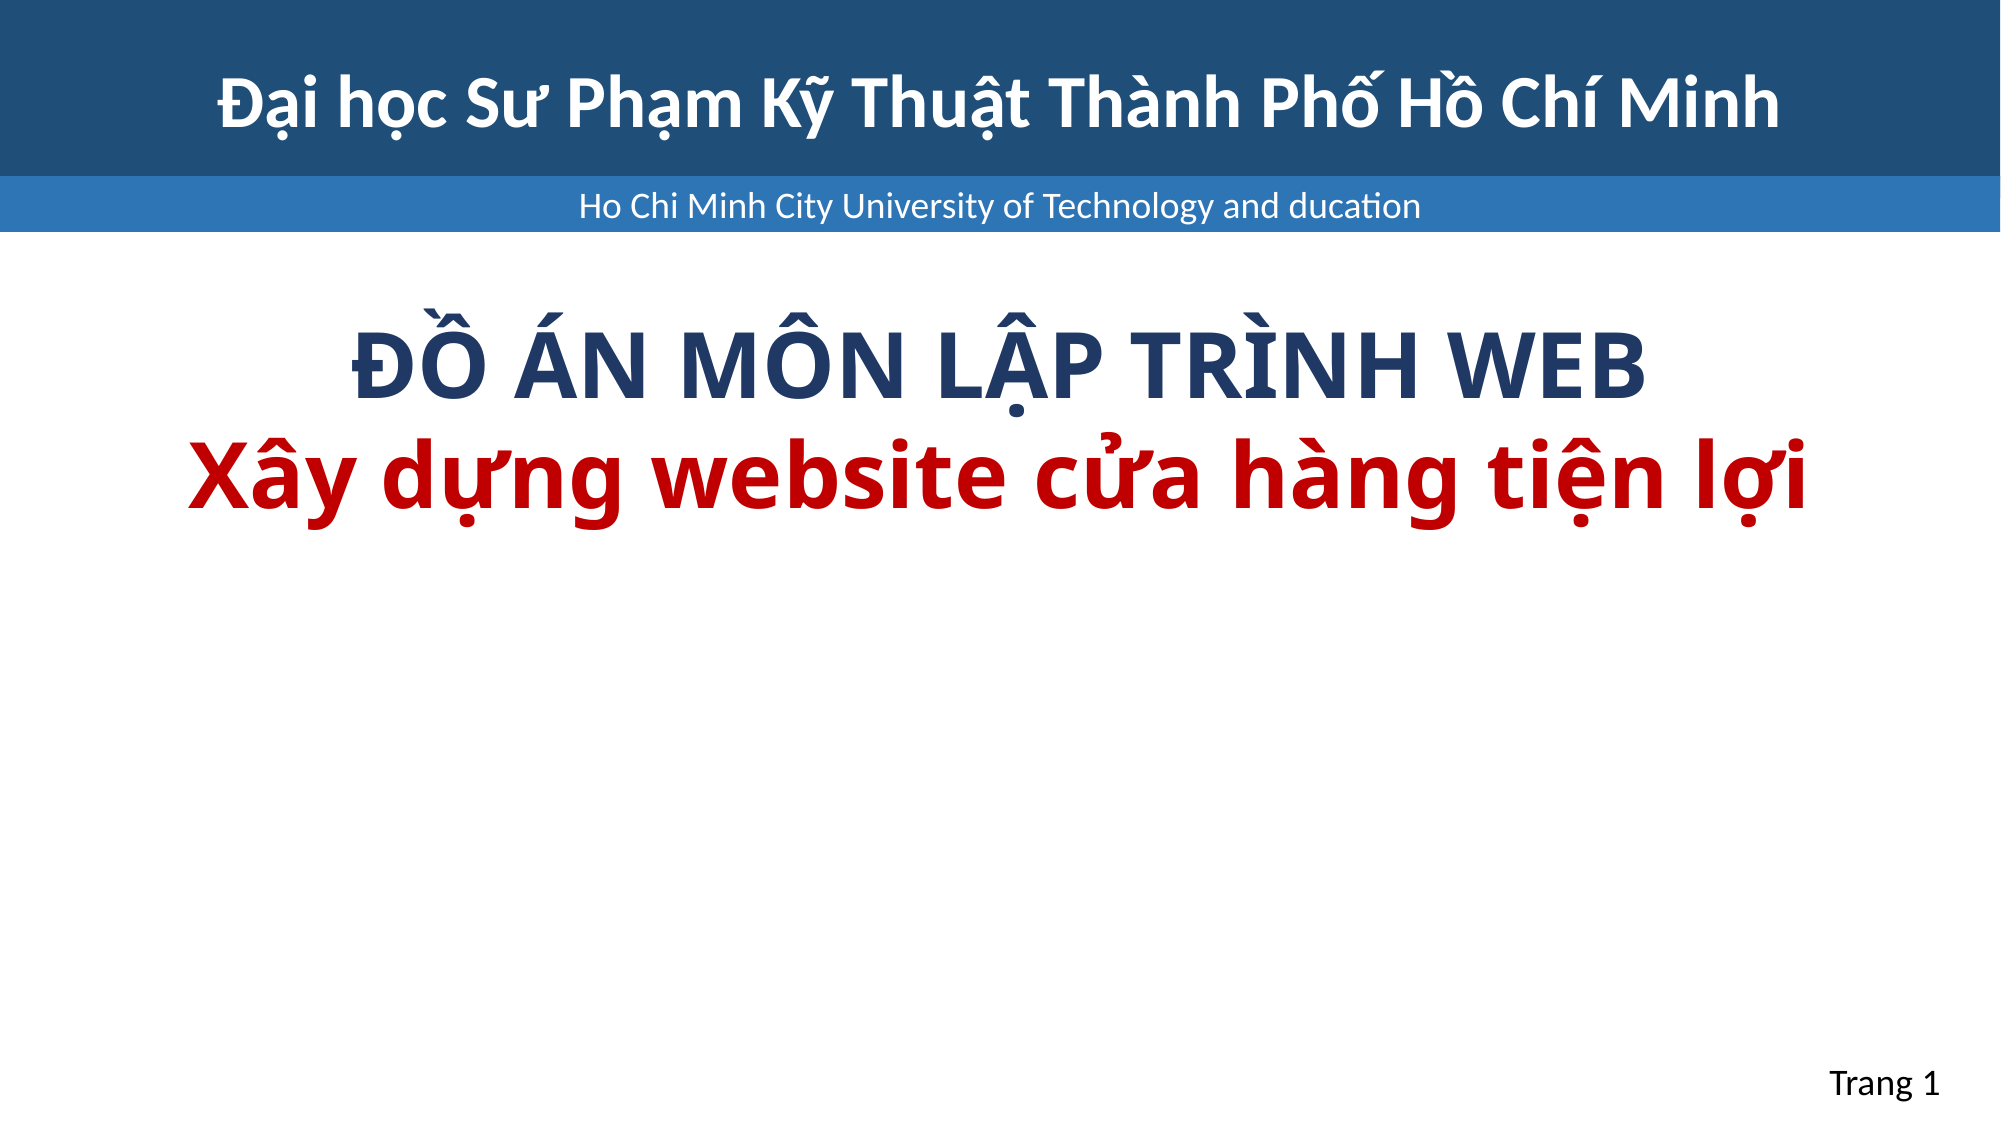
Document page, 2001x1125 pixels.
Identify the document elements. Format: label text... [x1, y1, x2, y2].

list ĐỒ ÁN MÔN LẬP TRÌNH WEB Xây dựng website cửa hàng tiện lợi [137, 299, 1863, 1014]
